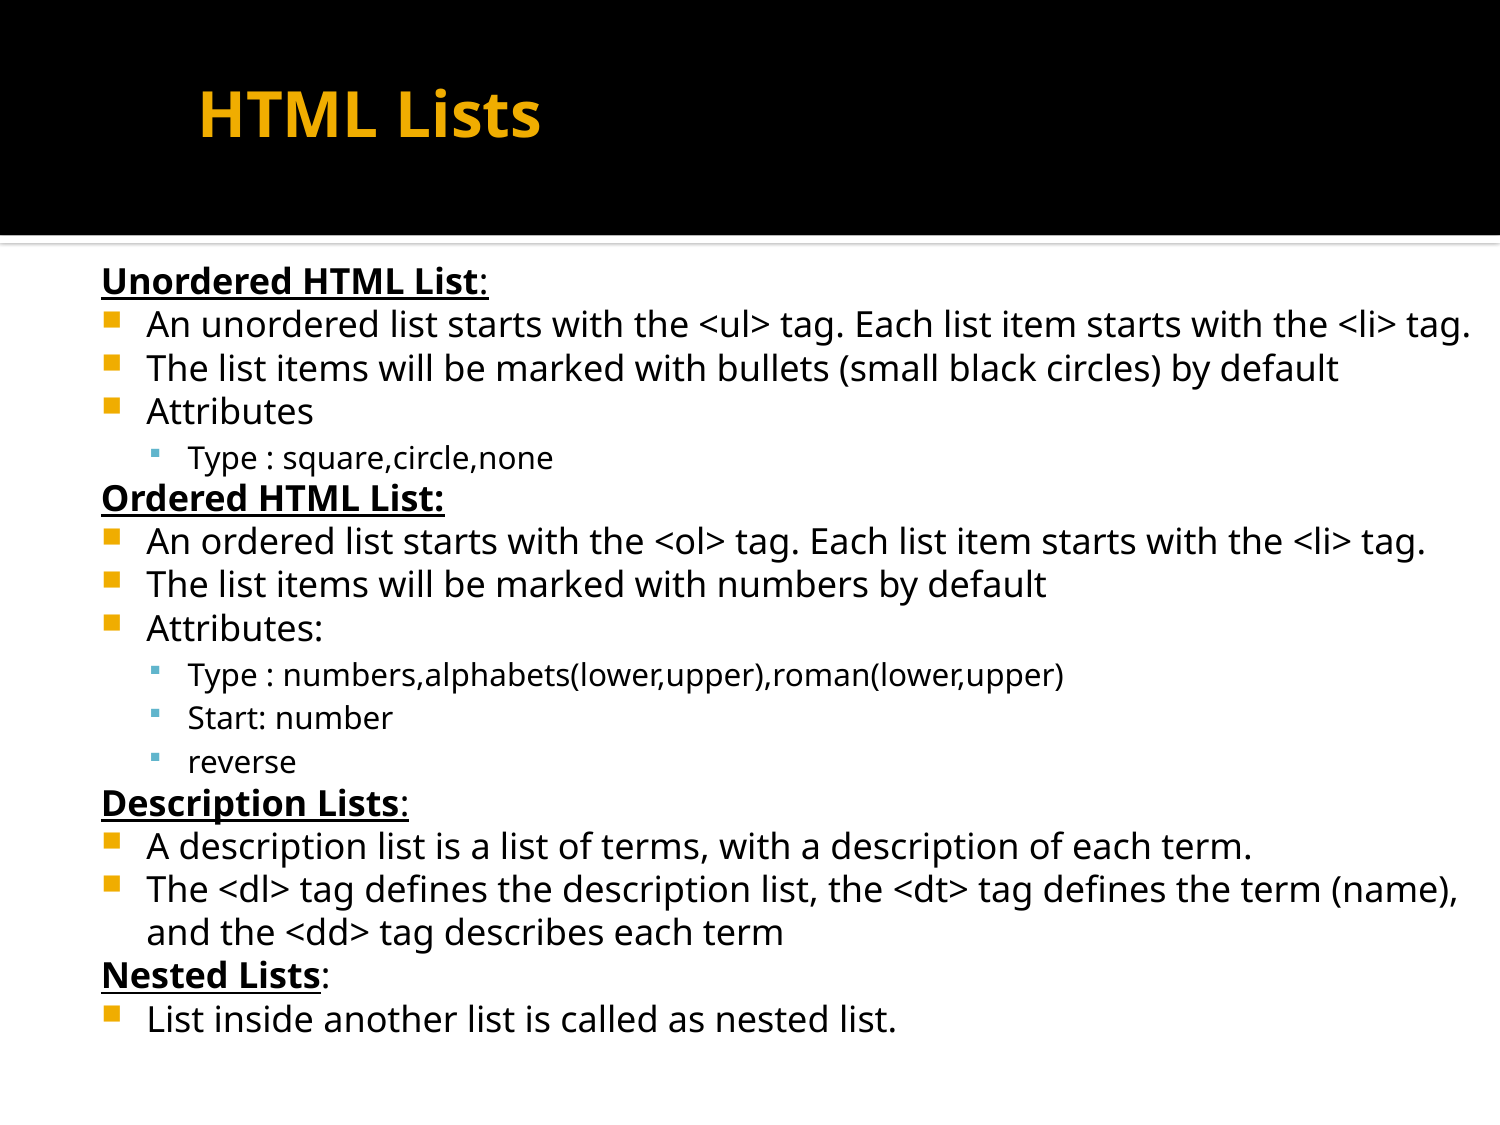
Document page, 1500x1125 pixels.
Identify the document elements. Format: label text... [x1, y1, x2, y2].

title HTML Lists [100, 66, 632, 159]
list Unordered HTML List: An unordered list starts with the <ul> tag. Each list item starts with the <li> tag. The list items will be marked with bullets (small black circles) by default Attributes Type : square,circle,none Ordered HTML List: An ordered list starts with the <ol> tag. Each list item starts with the <li> tag. The list items will be marked with numbers by default Attributes: Type : numbers,alphabets(lower,upper),roman(lower,upper) Start: number reverse Description Lists: A description list is a list of terms, with a description of each term. The <dl> tag defines the description list, the <dt> tag defines the term (name), and the <dd> tag describes each term Nested Lists: List inside another list is called as nested list. [75, 243, 1500, 1083]
